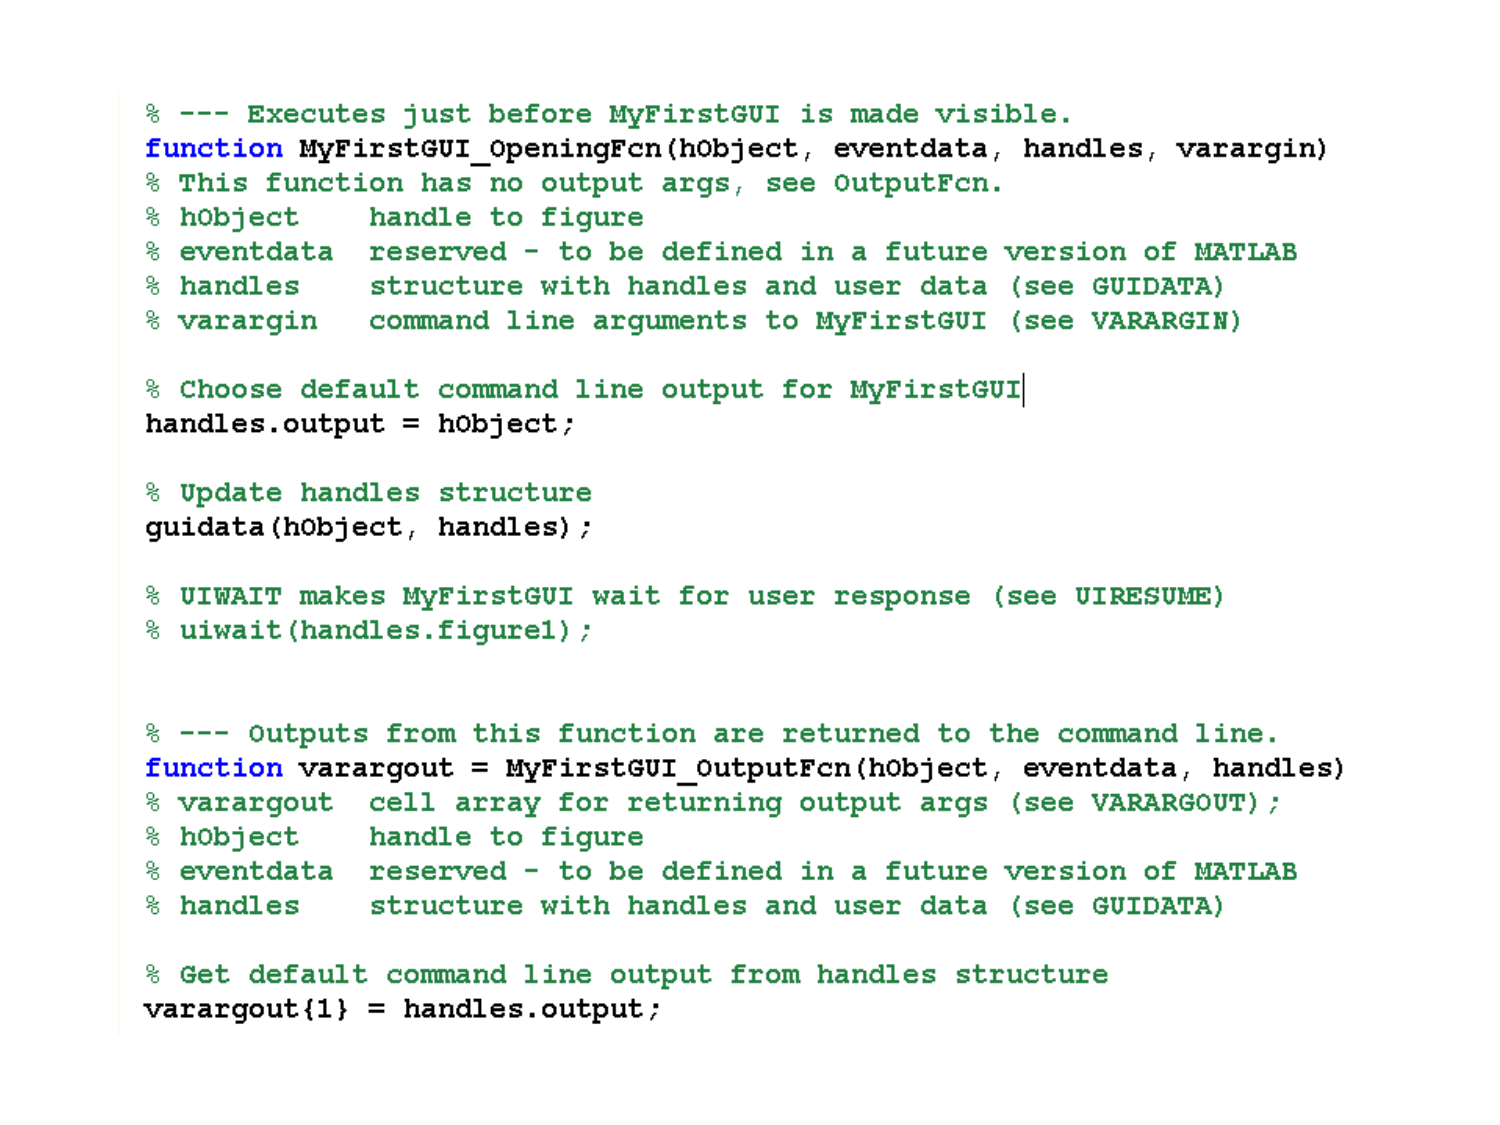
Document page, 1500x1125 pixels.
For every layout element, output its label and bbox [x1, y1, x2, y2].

picture [117, 90, 1383, 1035]
